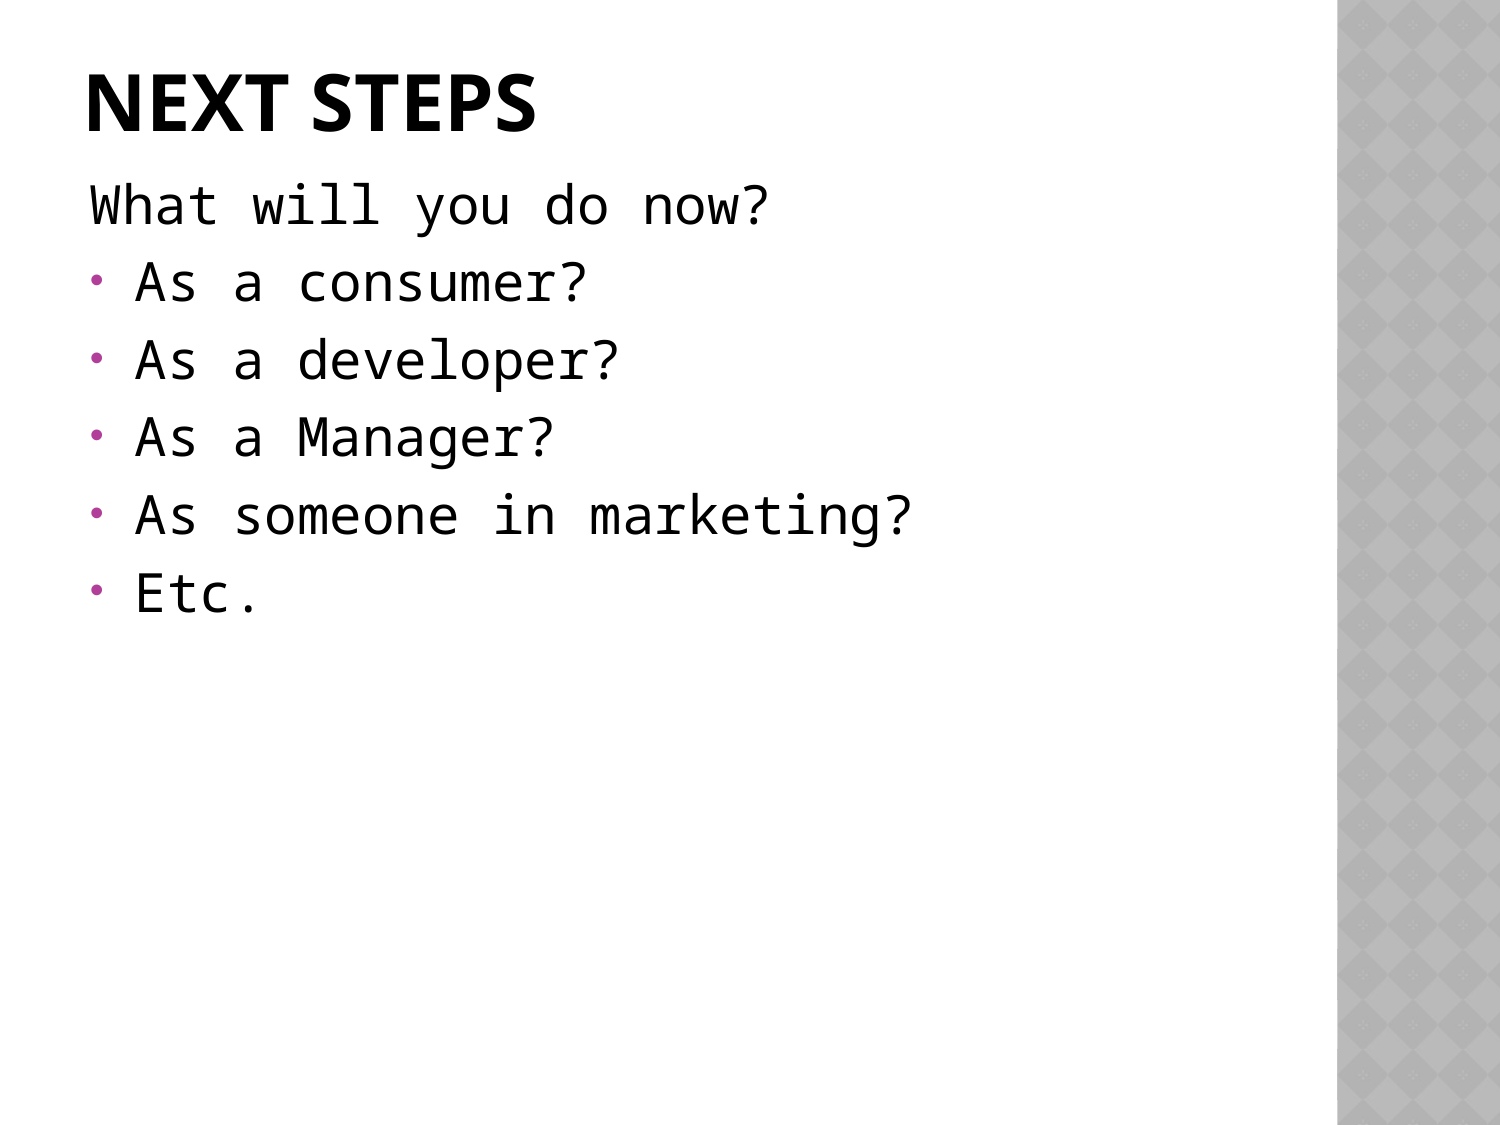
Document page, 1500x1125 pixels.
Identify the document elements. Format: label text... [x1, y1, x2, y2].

list What will you do now? As a consumer? As a developer? As a Manager? As someone in marketing? Etc. [75, 162, 1350, 1059]
title Next STEPS [75, 52, 1263, 162]
